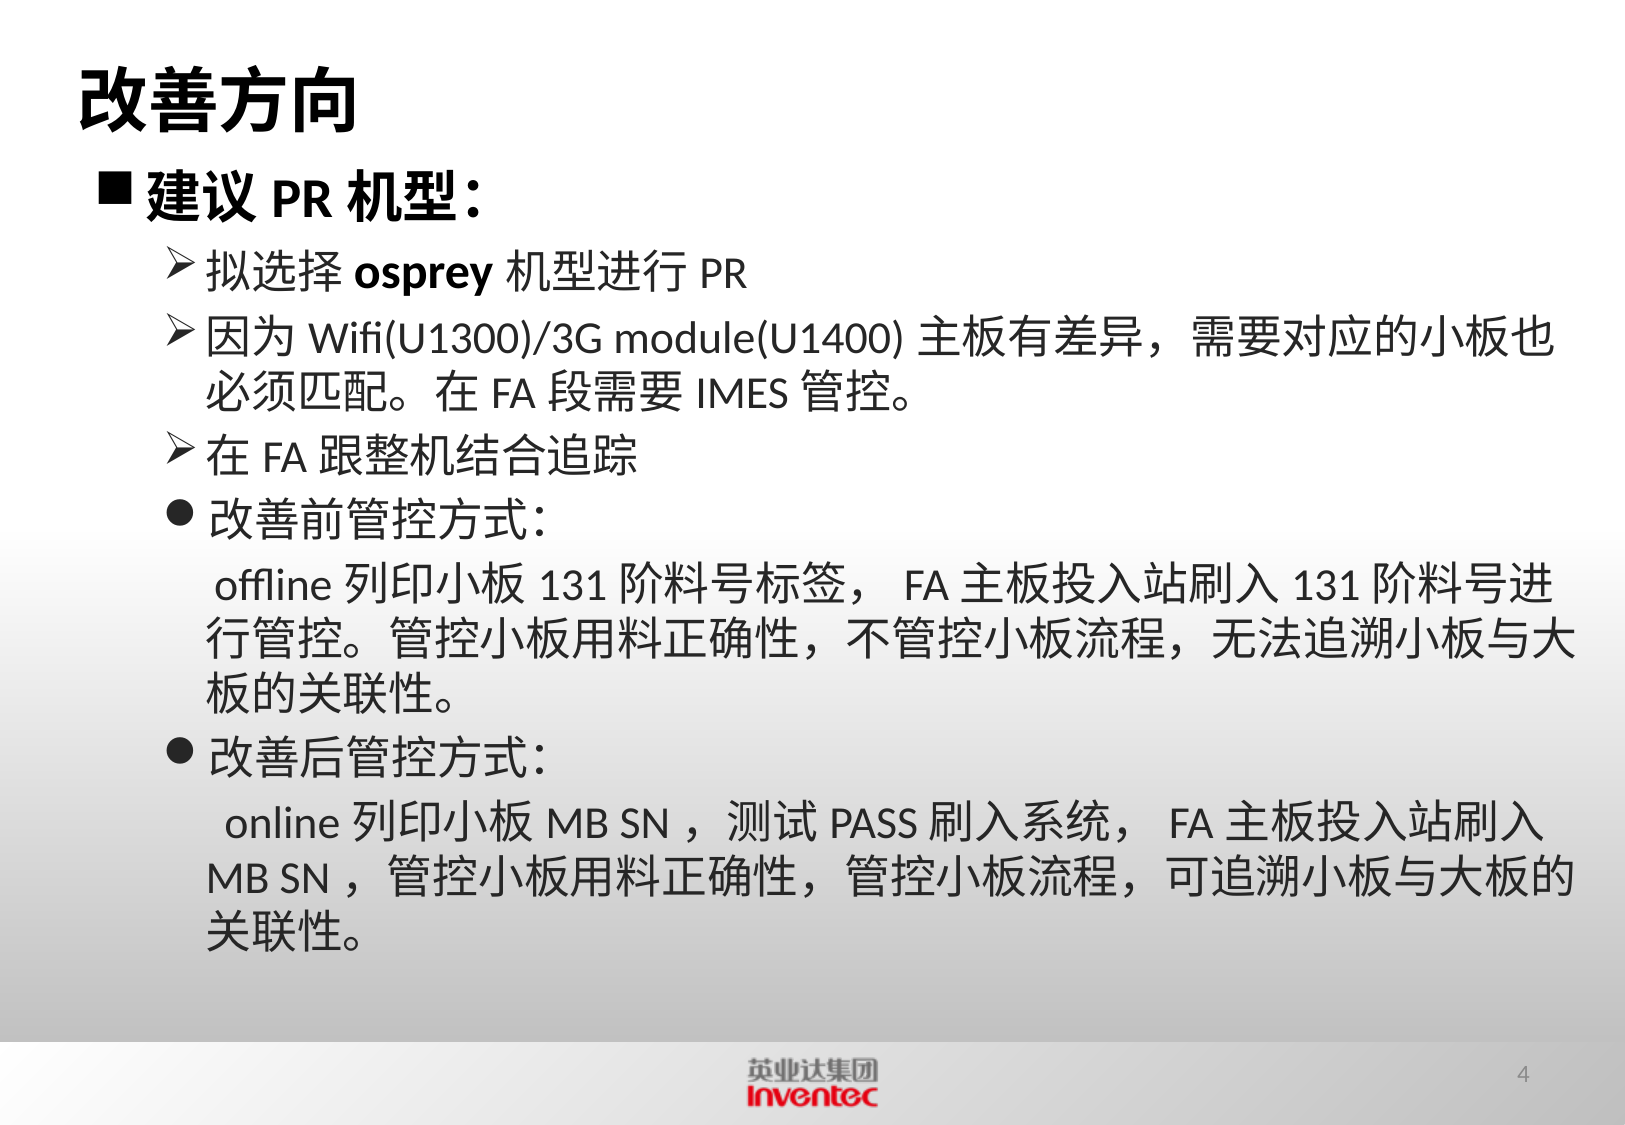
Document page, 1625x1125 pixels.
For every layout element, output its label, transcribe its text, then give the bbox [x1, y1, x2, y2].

picture [744, 1055, 881, 1109]
list 建议PR机型： 拟选择osprey机型进行PR 因为Wifi(U1300)/3G module(U1400)主板有差异，需要对应的小板也必须匹配。在FA段需要IMES管控。 在FA跟整机结合追踪 改善前管控方式： offline列印小板131阶料号标签，FA主板投入站刷入131阶料号进行管控。管控小板用料正确性，不管控小板流程，无法追溯小板与大板的关联性。 改善后管控方式： online列印小板MB SN，测试PASS刷入系统，FA主板投入站刷入MB SN，管控小板用料正确性，管控小板流程，可追溯小板与大板的关联性。 [80, 153, 1608, 1032]
title 改善方向 [63, 32, 1527, 164]
slide_number 4 [1164, 1042, 1544, 1103]
